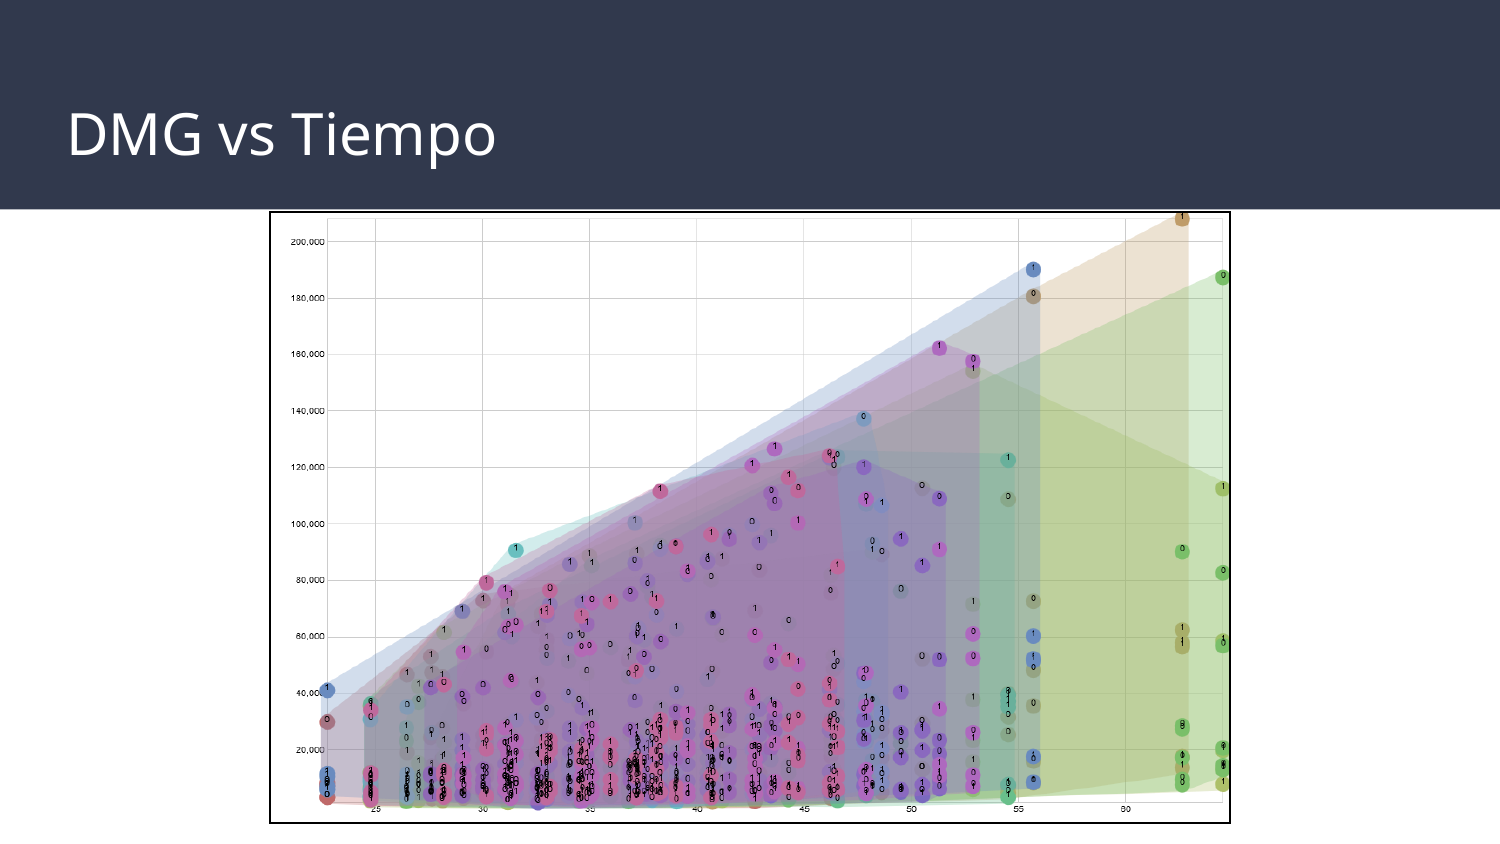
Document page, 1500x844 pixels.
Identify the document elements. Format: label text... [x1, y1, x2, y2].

title DMG vs Tiempo [51, 82, 1449, 185]
picture [270, 212, 1229, 823]
